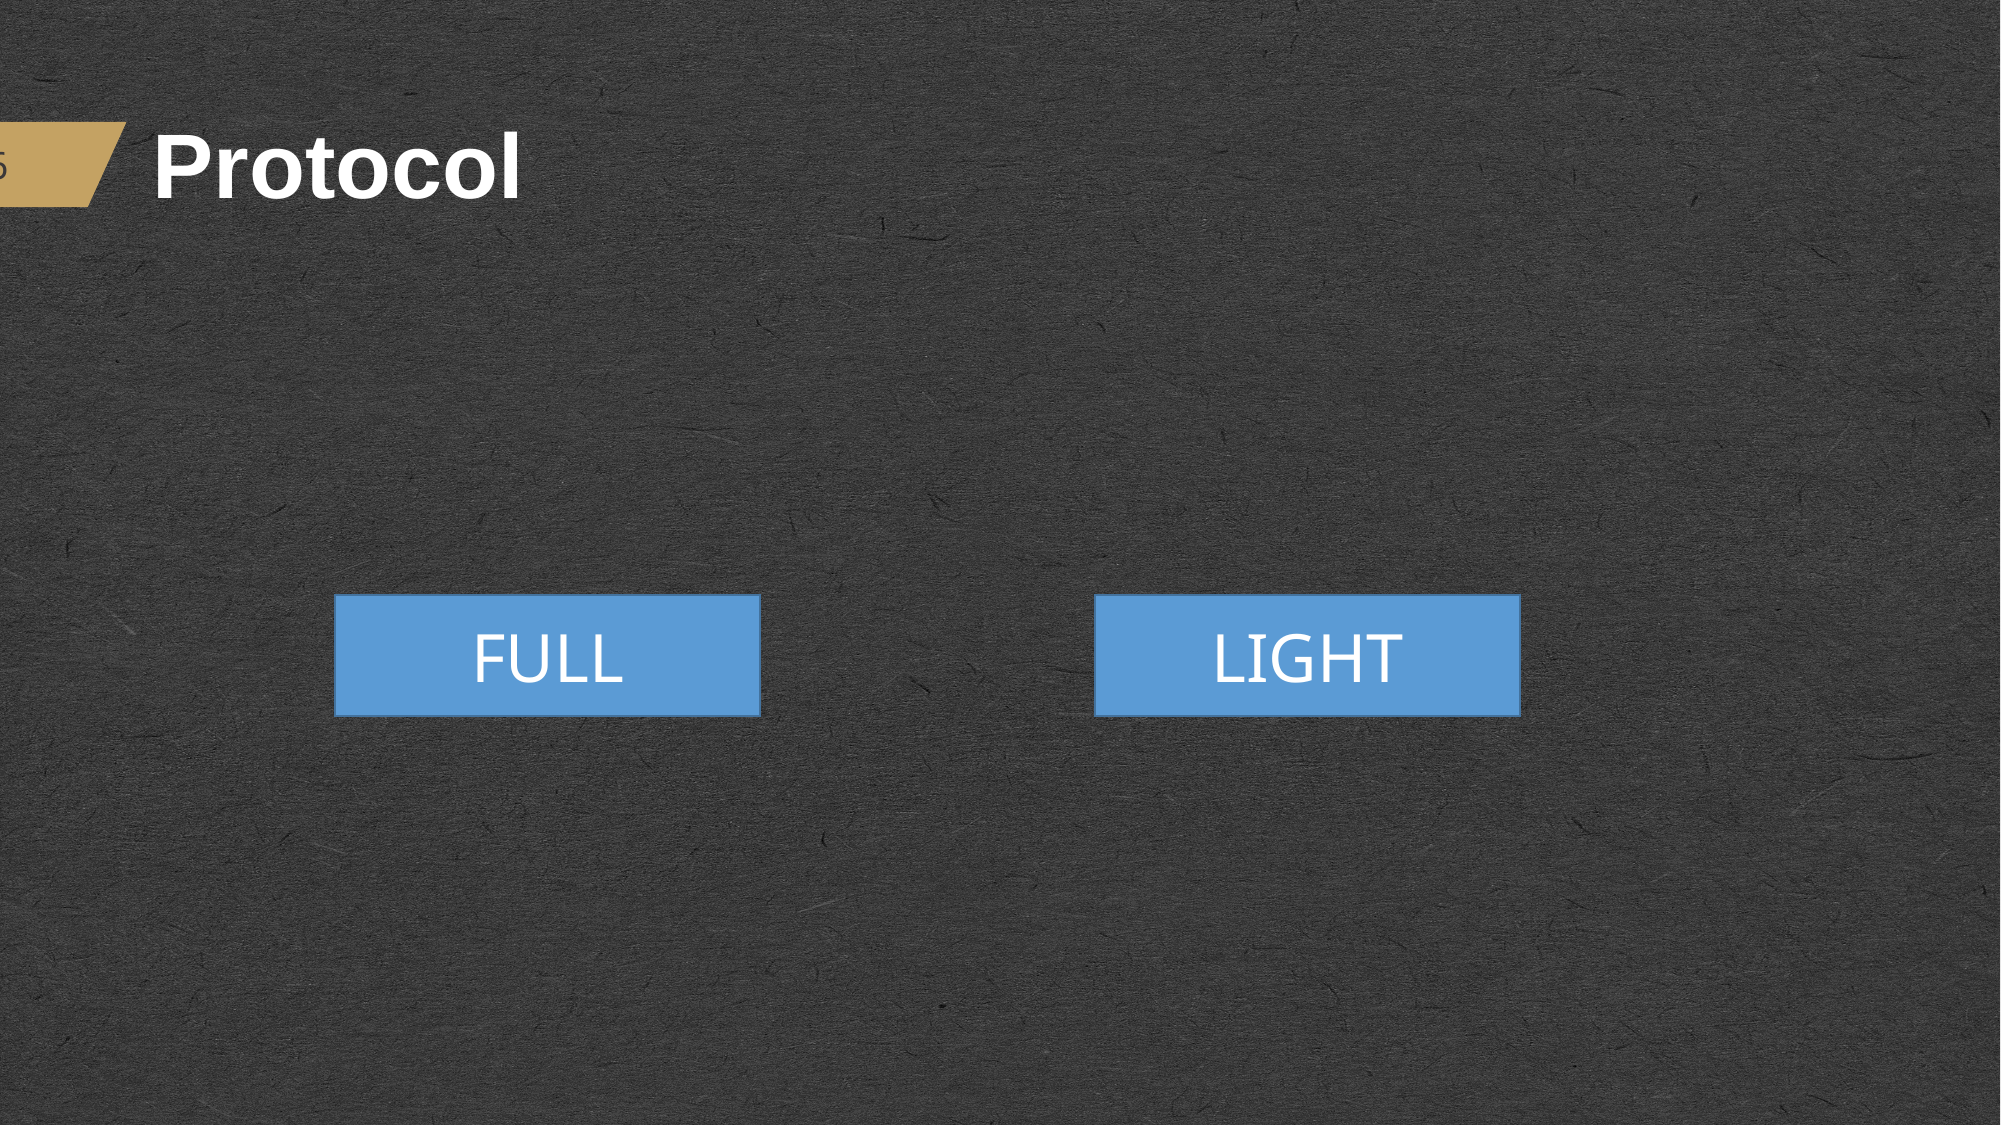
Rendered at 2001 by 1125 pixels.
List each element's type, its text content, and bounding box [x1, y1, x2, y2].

title Protocol [137, 59, 1863, 278]
text_box LIGHT [1094, 594, 1521, 717]
text_box FULL [334, 594, 761, 717]
picture [0, 0, 2001, 1125]
